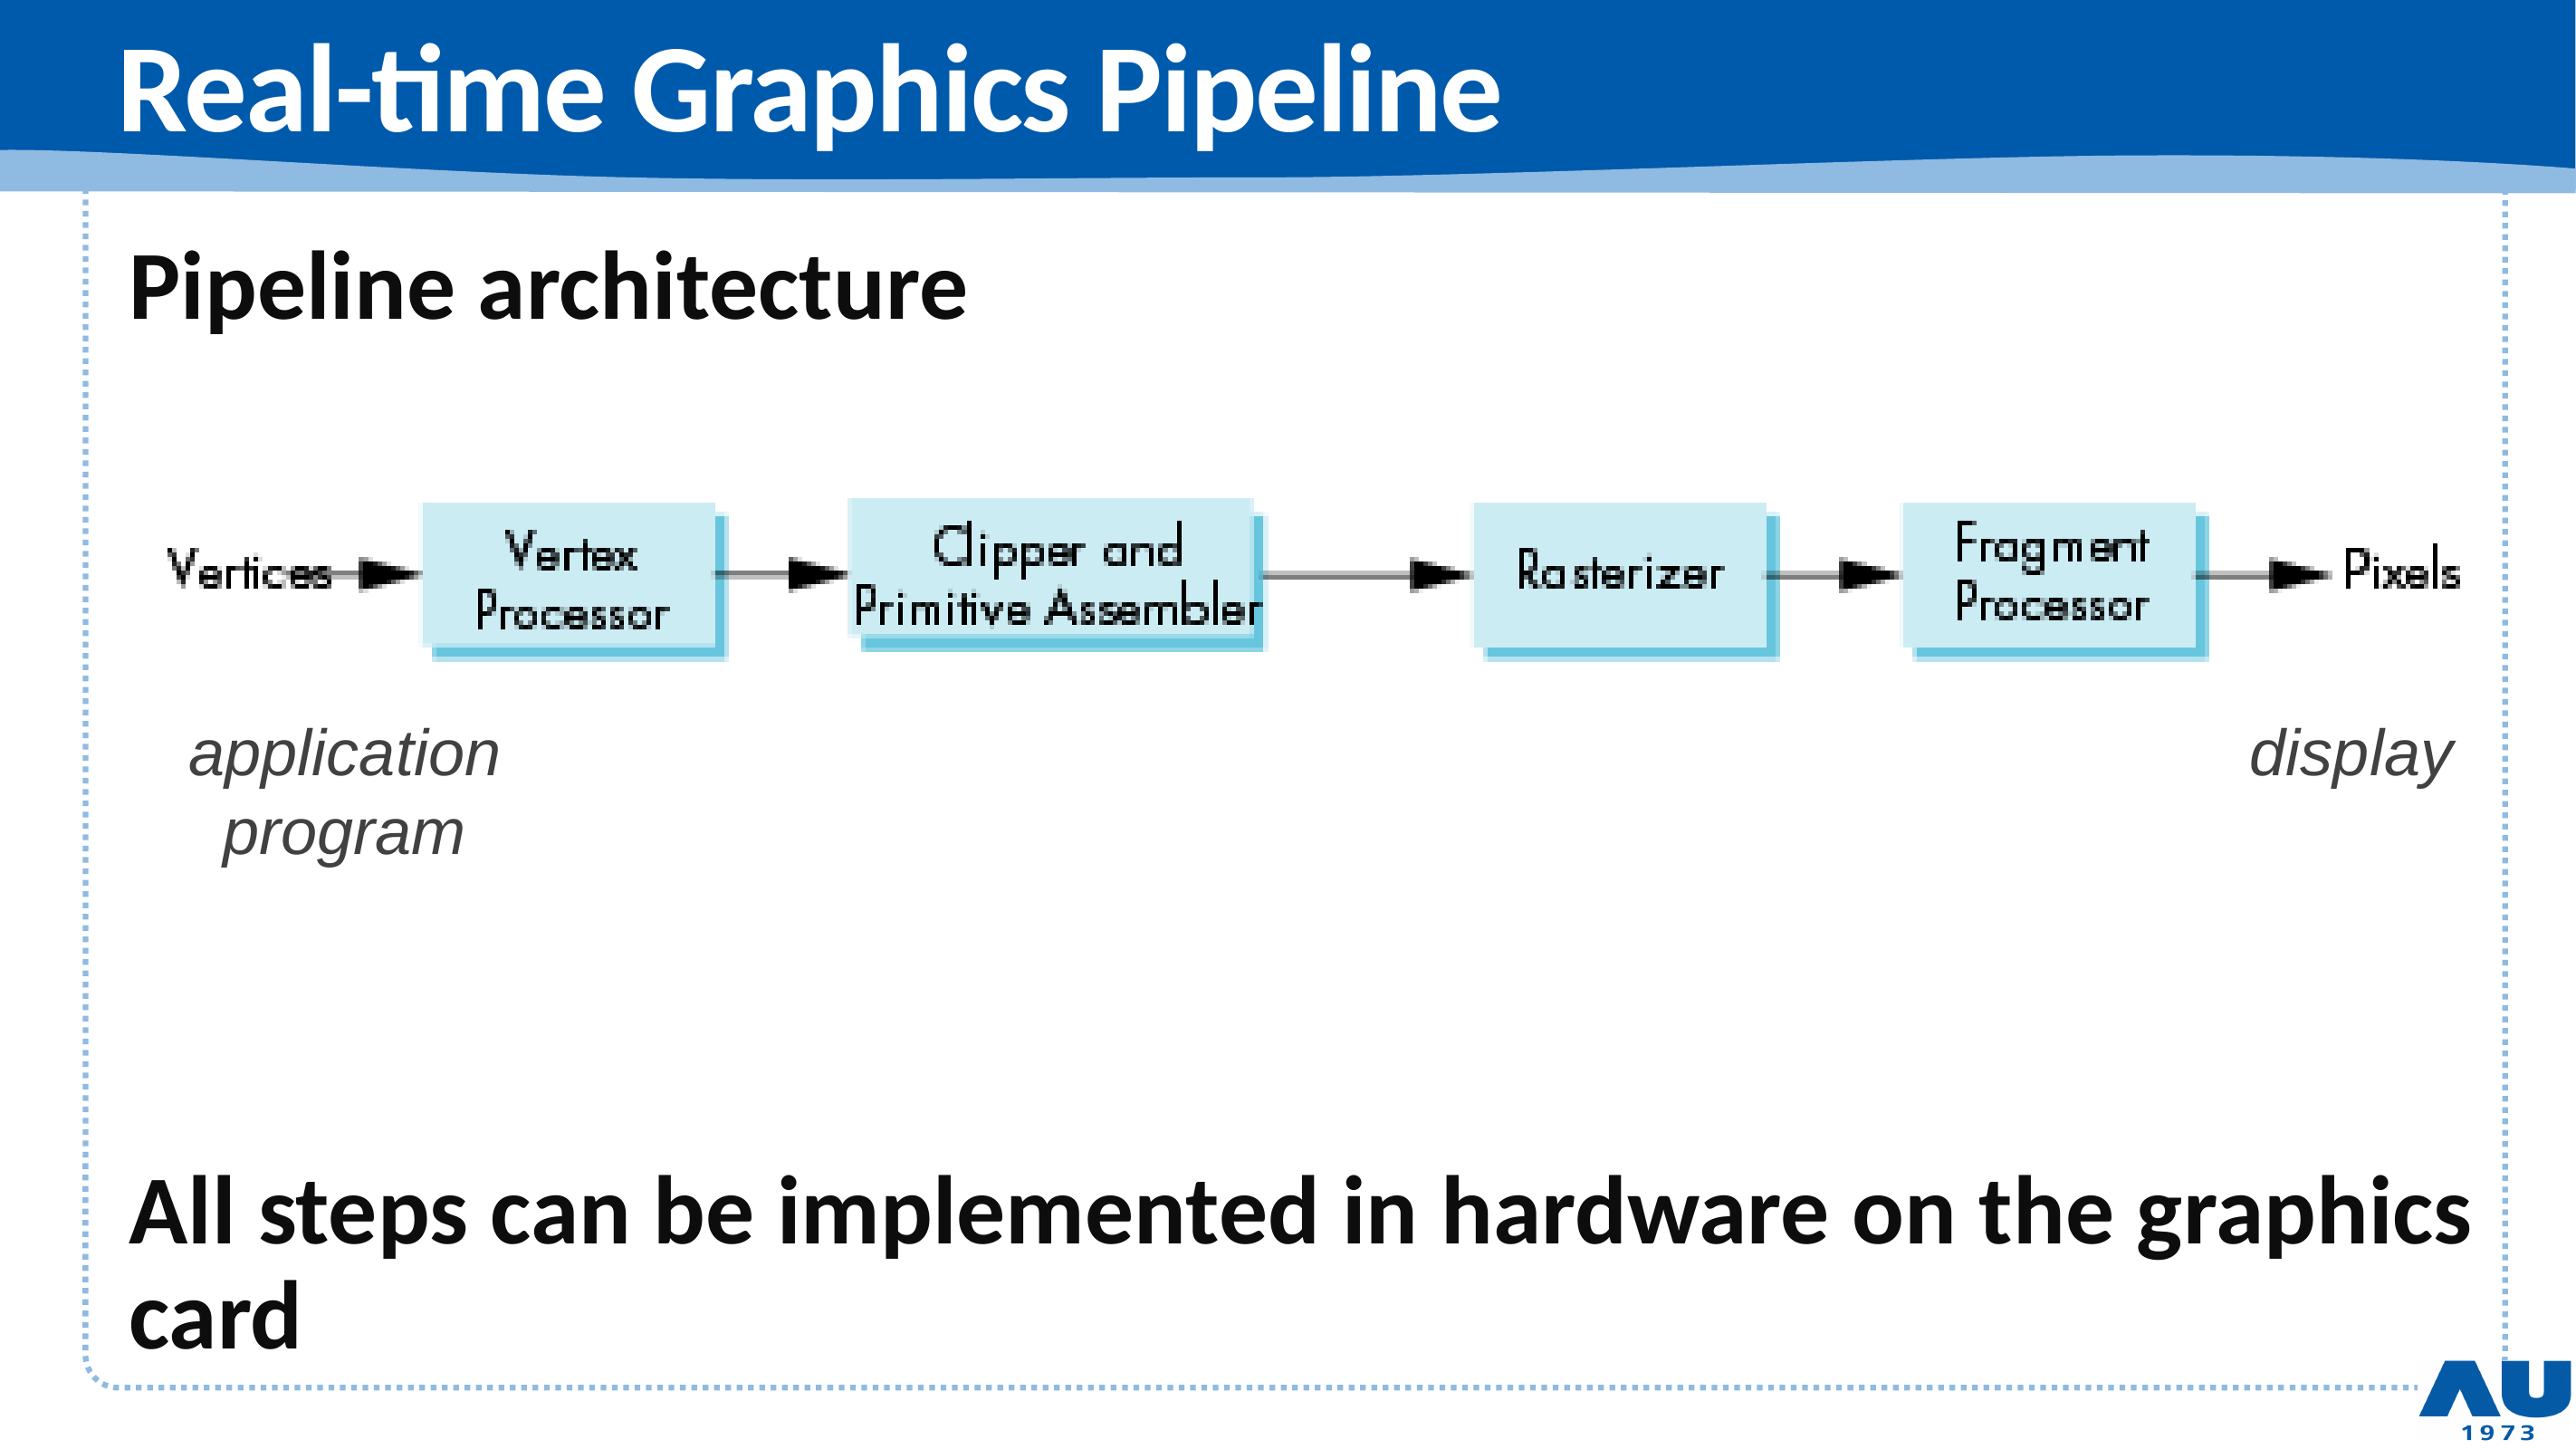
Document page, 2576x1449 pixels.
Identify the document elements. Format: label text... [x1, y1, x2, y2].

title Real-time Graphics Pipeline [103, 18, 2486, 169]
list Pipeline architecture All steps can be implemented in hardware on the graphics card [103, 228, 2486, 1388]
text_box display [2239, 700, 2464, 800]
picture [2418, 1360, 2571, 1441]
text_box application program [177, 700, 512, 878]
picture [168, 497, 2466, 662]
